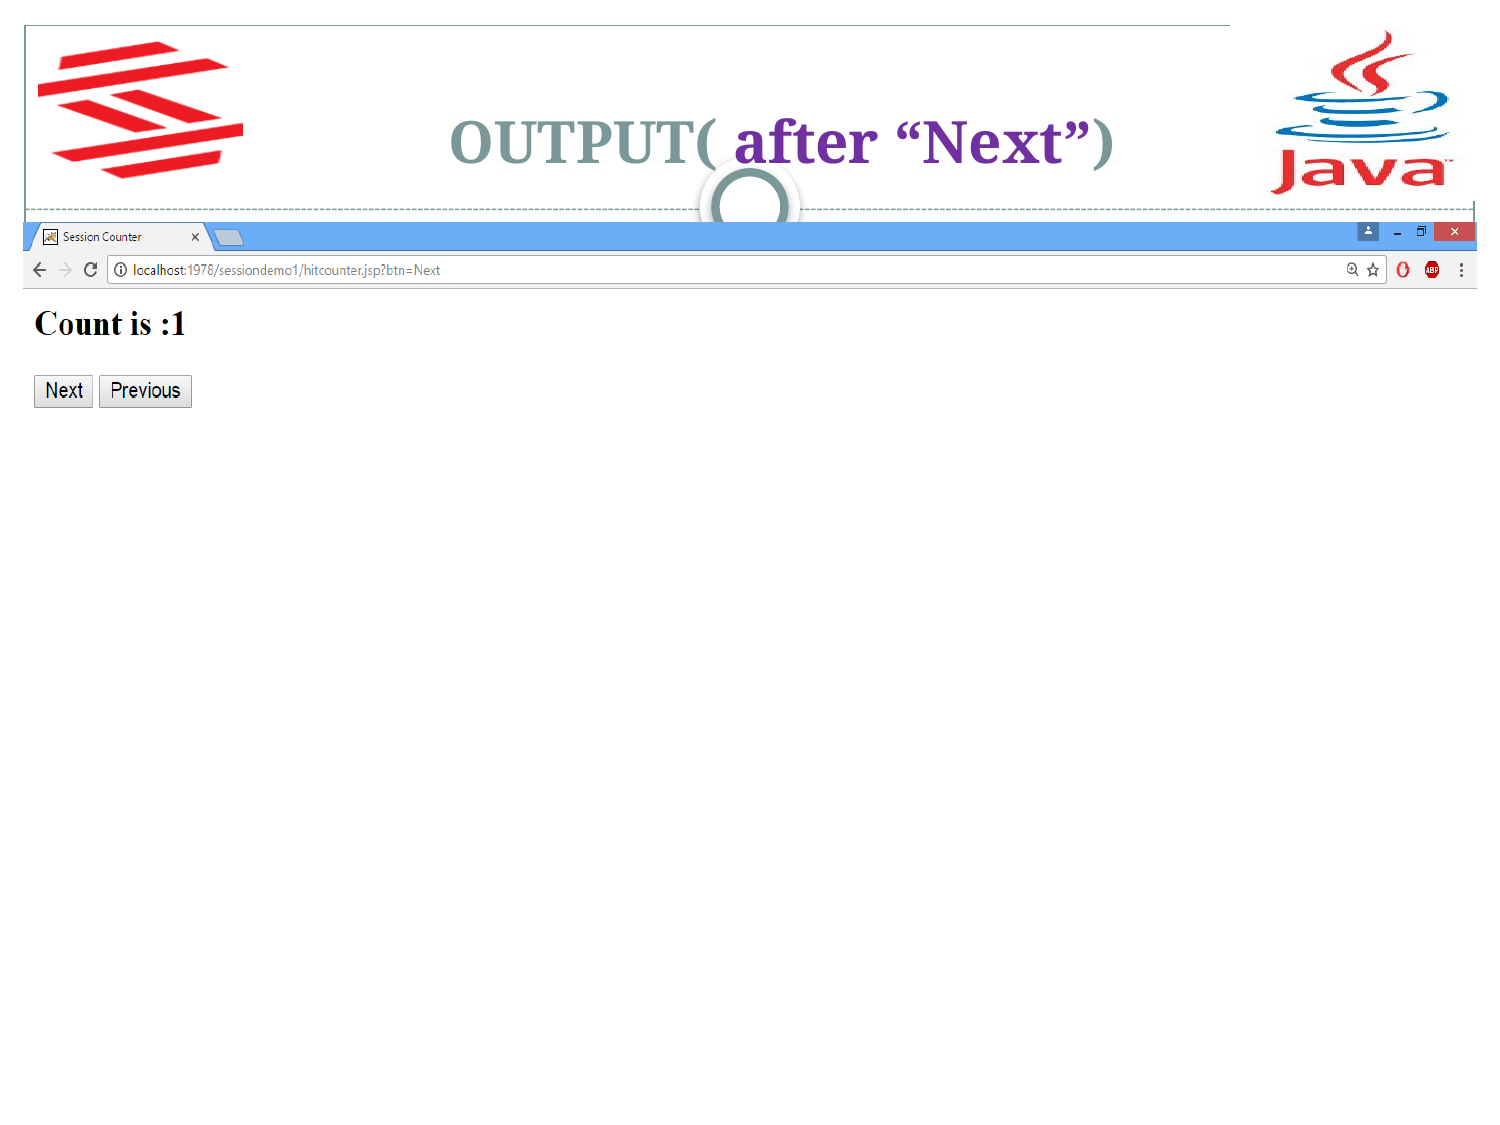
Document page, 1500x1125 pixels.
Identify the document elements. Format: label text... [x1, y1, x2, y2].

picture [37, 40, 243, 185]
picture [1230, 23, 1483, 201]
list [23, 222, 1477, 1102]
title OUTPUT( after “Next”) [249, 58, 1223, 184]
